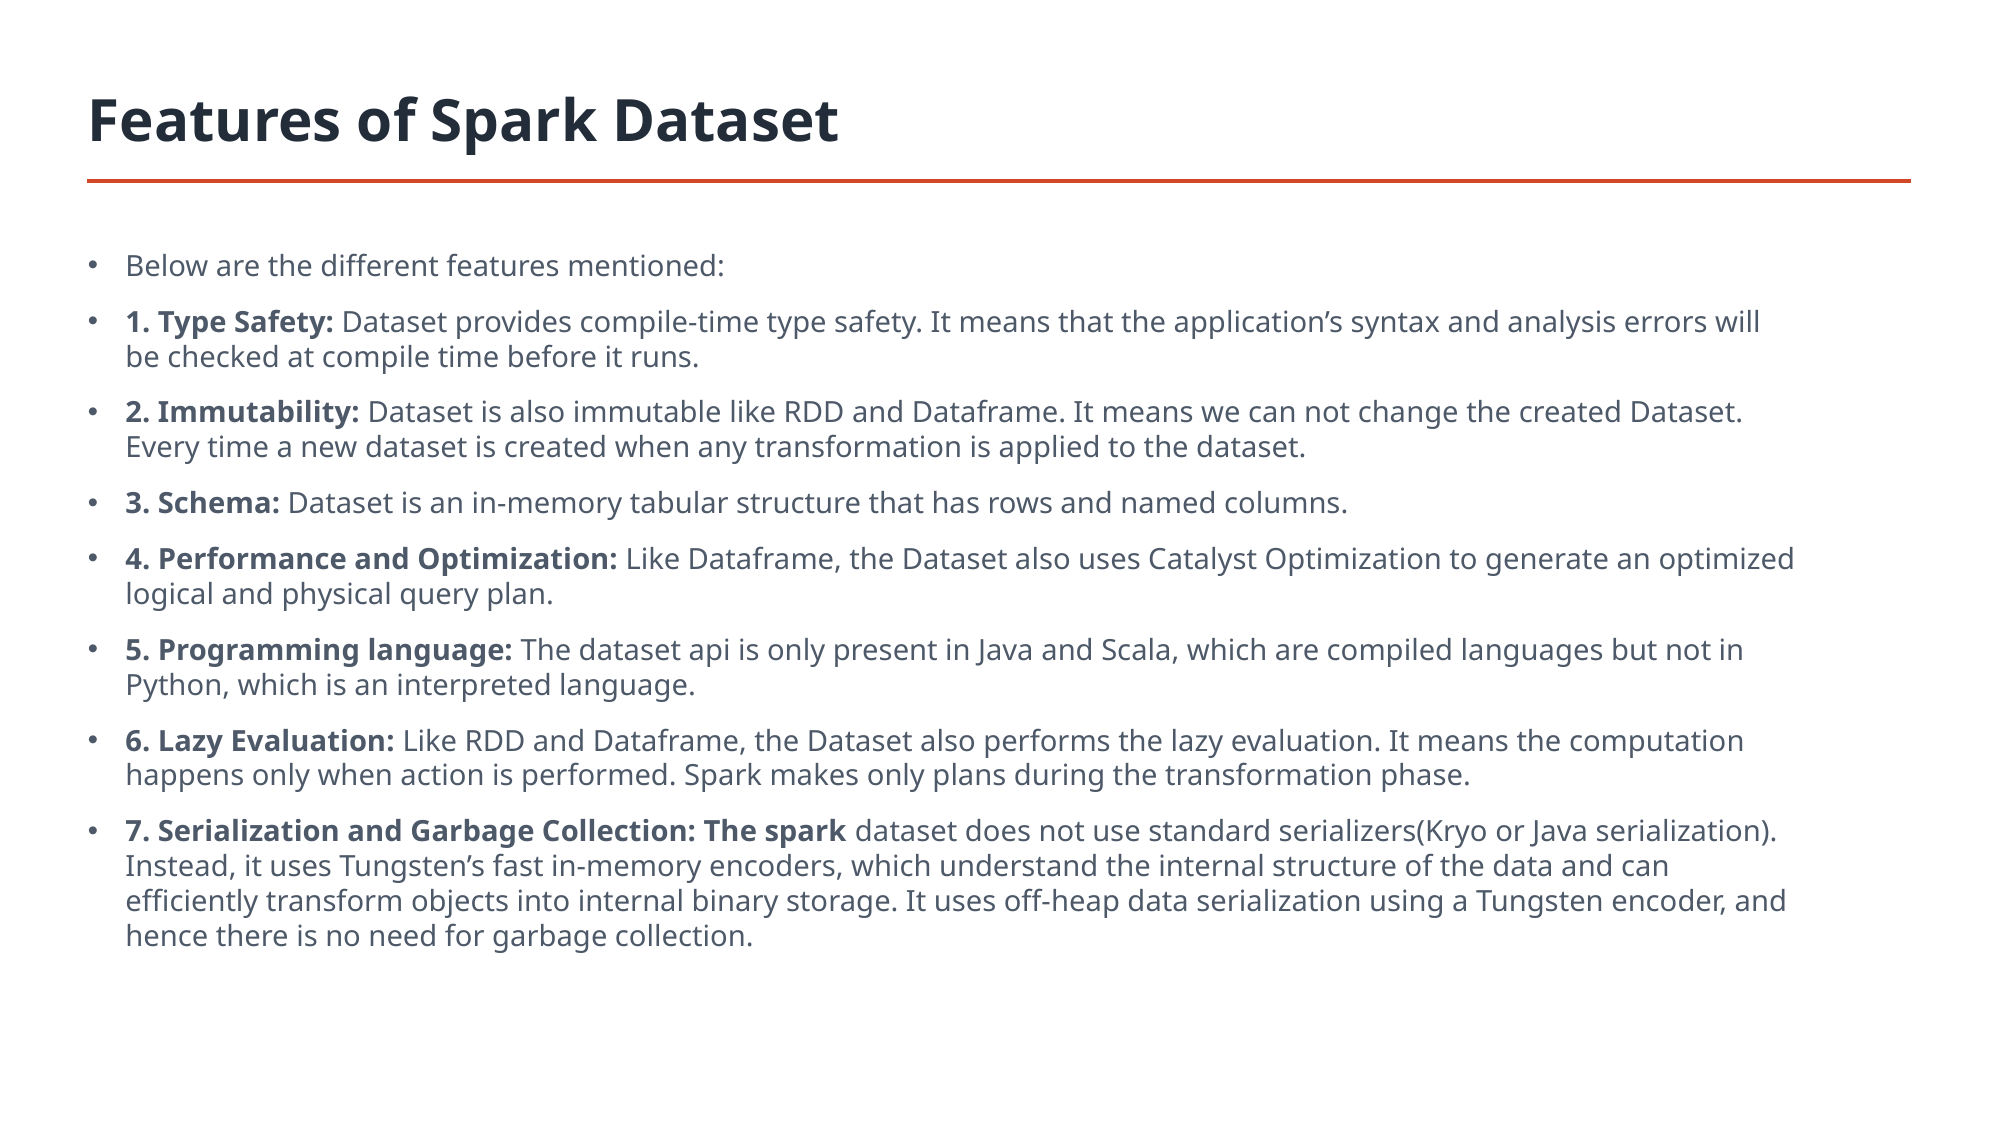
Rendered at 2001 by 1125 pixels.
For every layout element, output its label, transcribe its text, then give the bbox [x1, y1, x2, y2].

list Below are the different features mentioned: 1. Type Safety: Dataset provides compile-time type safety. It means that the application’s syntax and analysis errors will be checked at compile time before it runs. 2. Immutability: Dataset is also immutable like RDD and Dataframe. It means we can not change the created Dataset. Every time a new dataset is created when any transformation is applied to the dataset. 3. Schema: Dataset is an in-memory tabular structure that has rows and named columns. 4. Performance and Optimization: Like Dataframe, the Dataset also uses Catalyst Optimization to generate an optimized logical and physical query plan. 5. Programming language: The dataset api is only present in Java and Scala, which are compiled languages but not in Python, which is an interpreted language. 6. Lazy Evaluation: Like RDD and Dataframe, the Dataset also performs the lazy evaluation. It means the computation happens only when action is performed. Spark makes only plans during the transformation phase. 7. Serialization and Garbage Collection: The spark dataset does not use standard serializers(Kryo or Java serialization). Instead, it uses Tungsten’s fast in-memory encoders, which understand the internal structure of the data and can efficiently transform objects into internal binary storage. It uses off-heap data serialization using a Tungsten encoder, and hence there is no need for garbage collection. [72, 239, 1813, 1010]
title Features of Spark Dataset [72, 70, 1574, 176]
